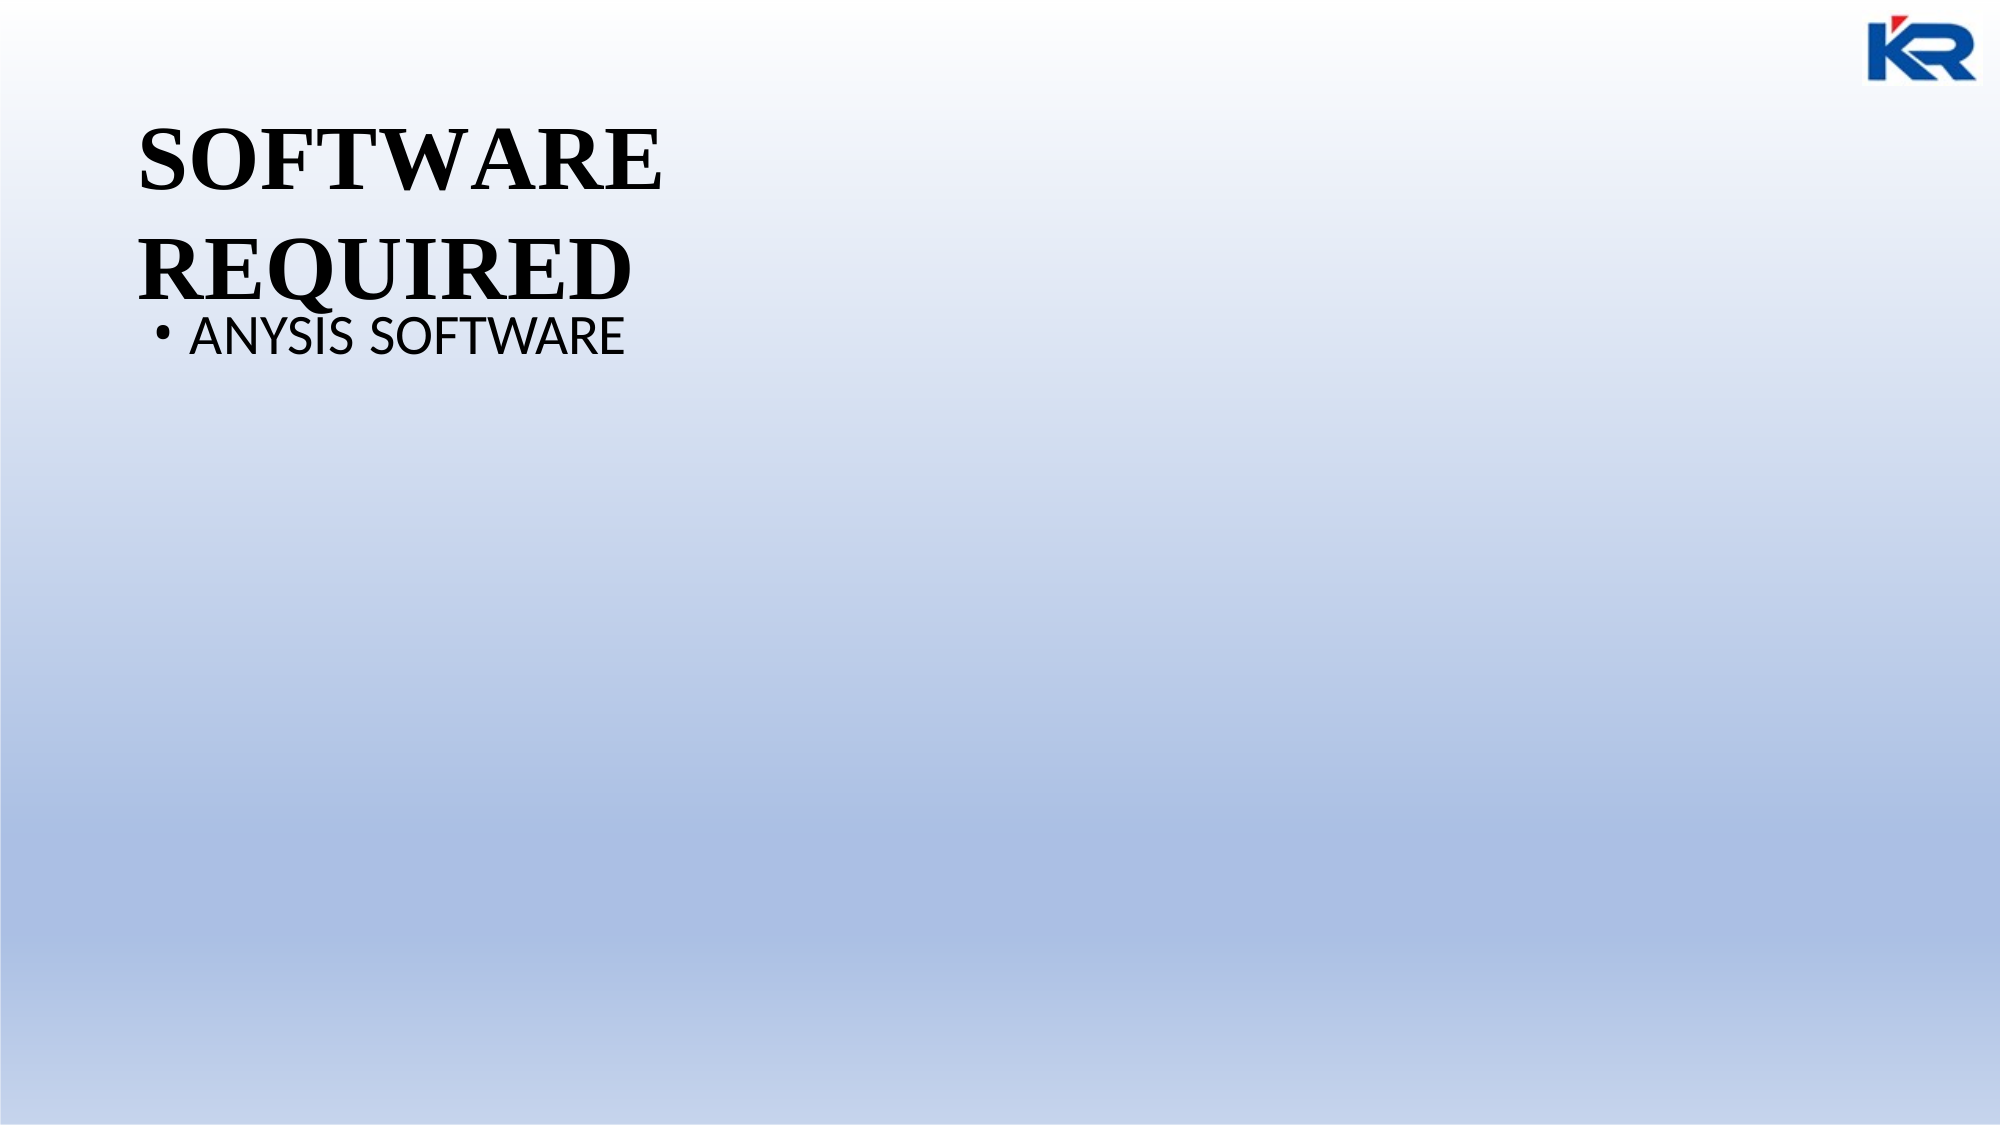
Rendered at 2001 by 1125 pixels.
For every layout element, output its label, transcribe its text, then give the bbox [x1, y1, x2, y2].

title SOFTWARE REQUIRED [135, 95, 1174, 319]
picture [0, 0, 2000, 1125]
text_box ANYSIS SOFTWARE [150, 294, 635, 366]
